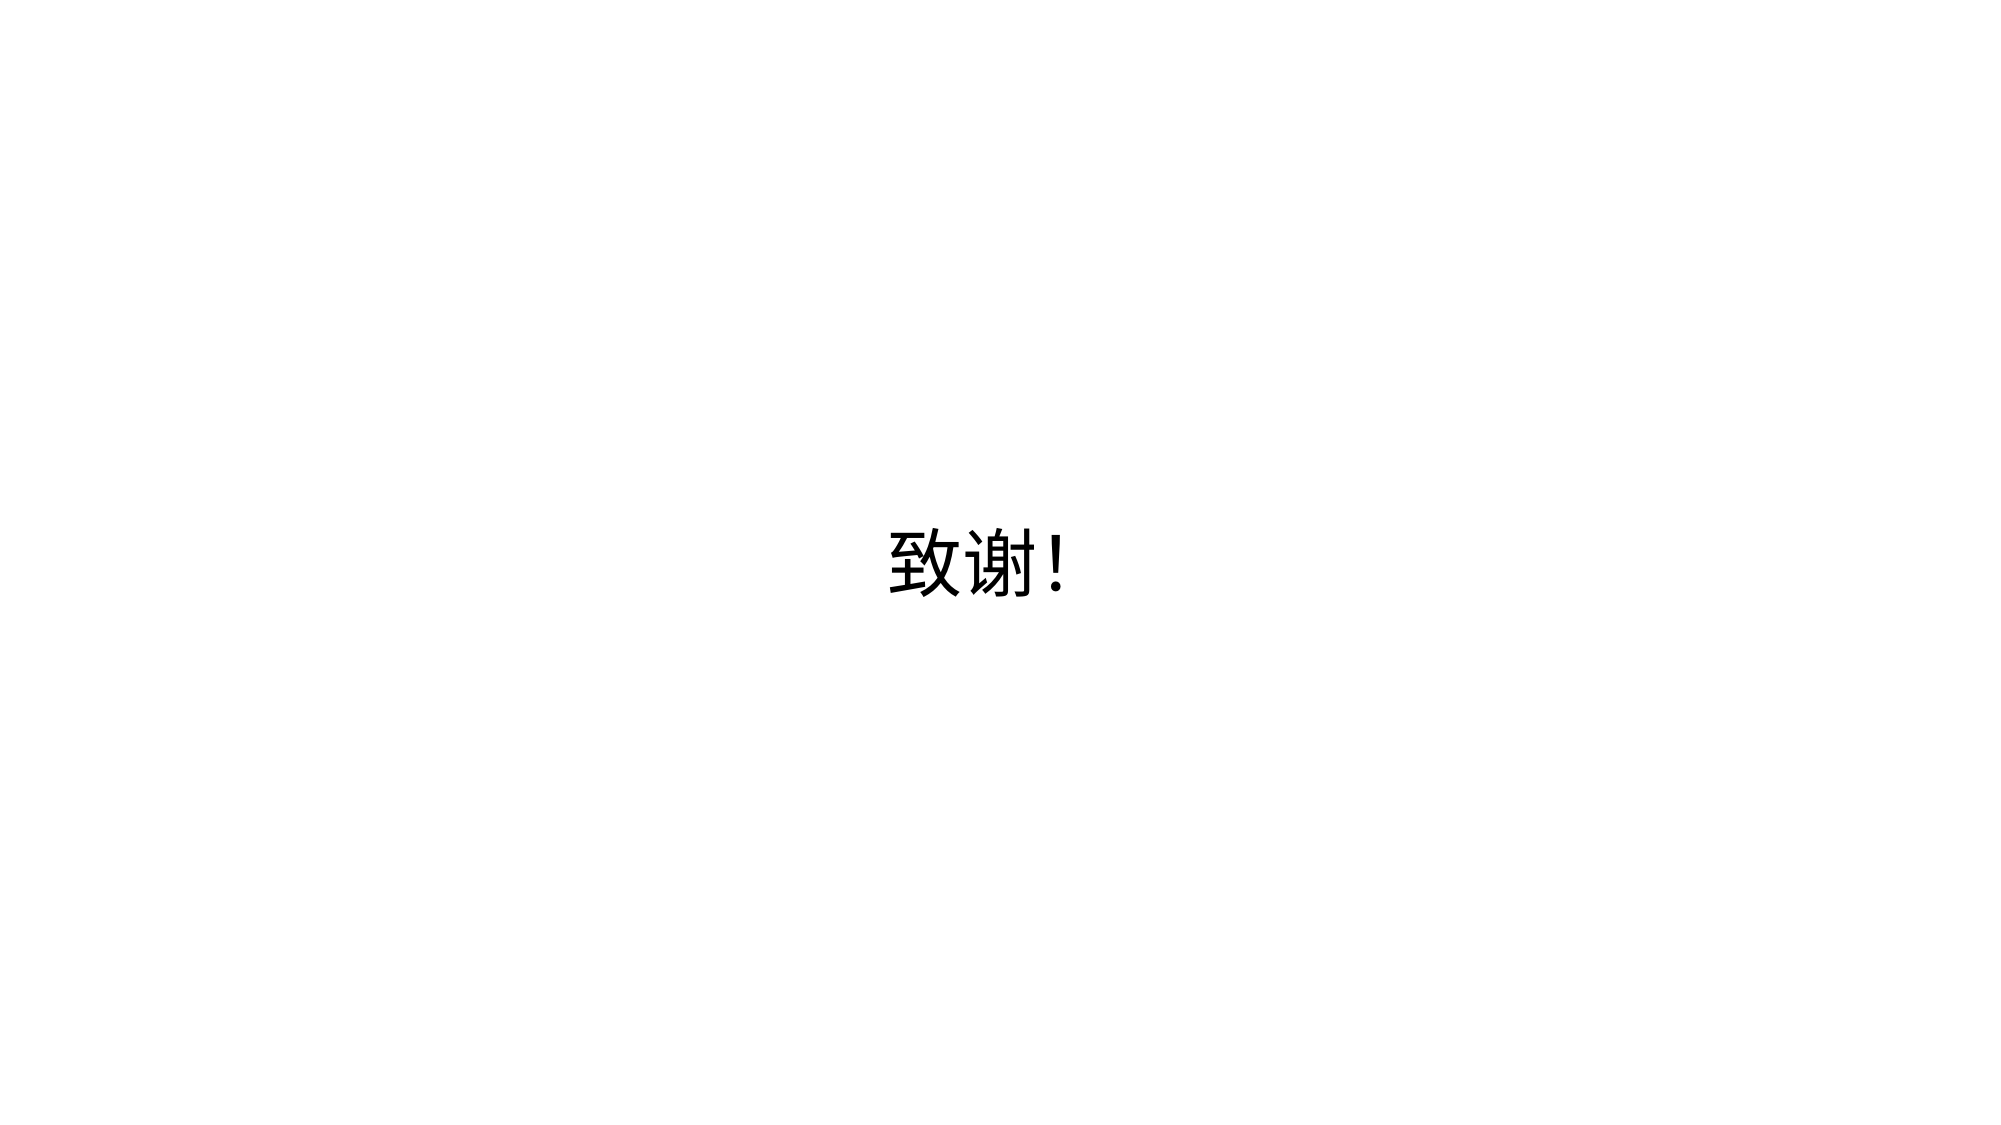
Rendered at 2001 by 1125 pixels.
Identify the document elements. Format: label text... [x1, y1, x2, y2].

text_box 致谢！ [872, 509, 1128, 615]
